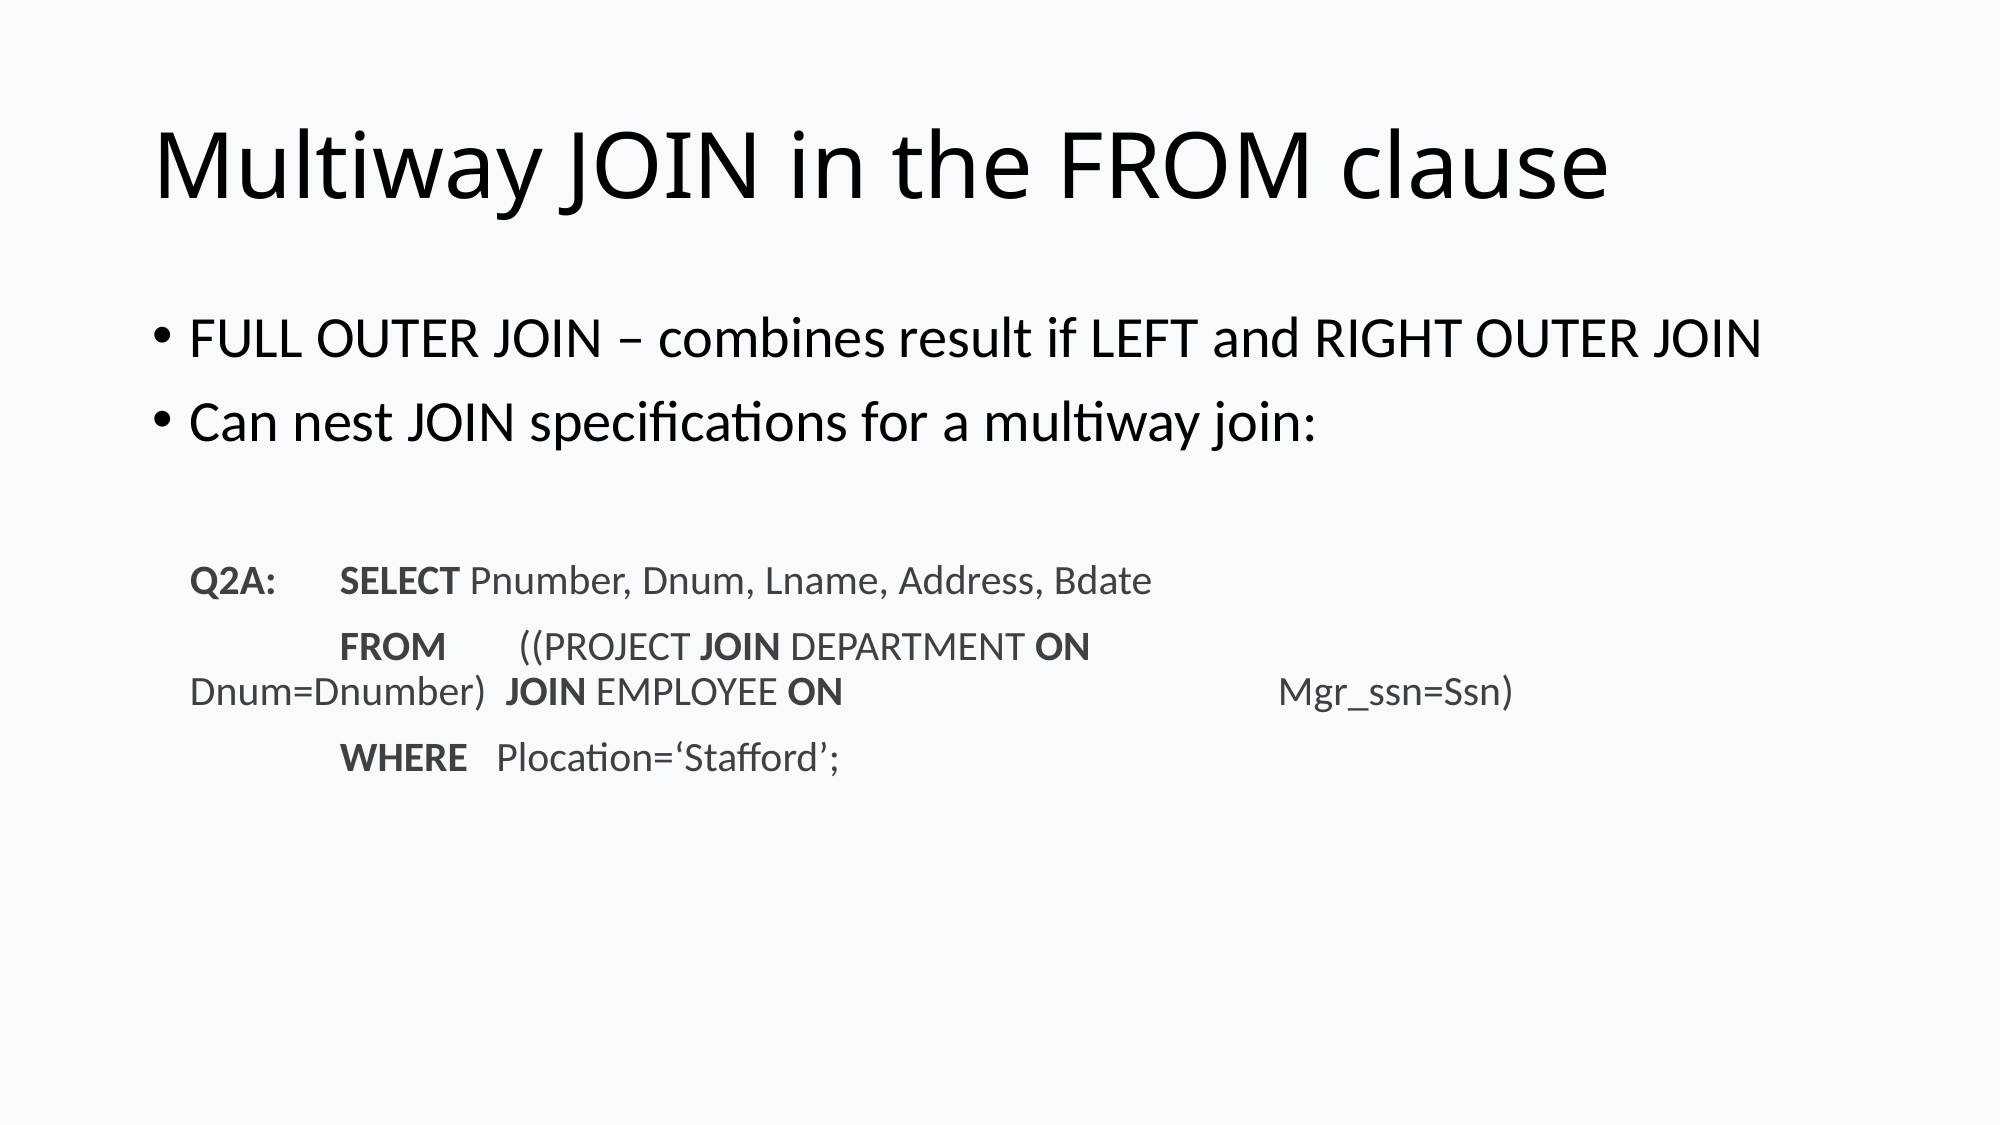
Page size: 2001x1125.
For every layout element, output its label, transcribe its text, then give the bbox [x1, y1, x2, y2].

list FULL OUTER JOIN – combines result if LEFT and RIGHT OUTER JOIN Can nest JOIN specifications for a multiway join: Q2A: SELECT Pnumber, Dnum, Lname, Address, Bdate FROM ((PROJECT JOIN DEPARTMENT ON Dnum=Dnumber) JOIN EMPLOYEE ON Mgr_ssn=Ssn) WHERE Plocation=‘Stafford’; [137, 299, 1863, 1014]
title Multiway JOIN in the FROM clause [137, 59, 1863, 278]
